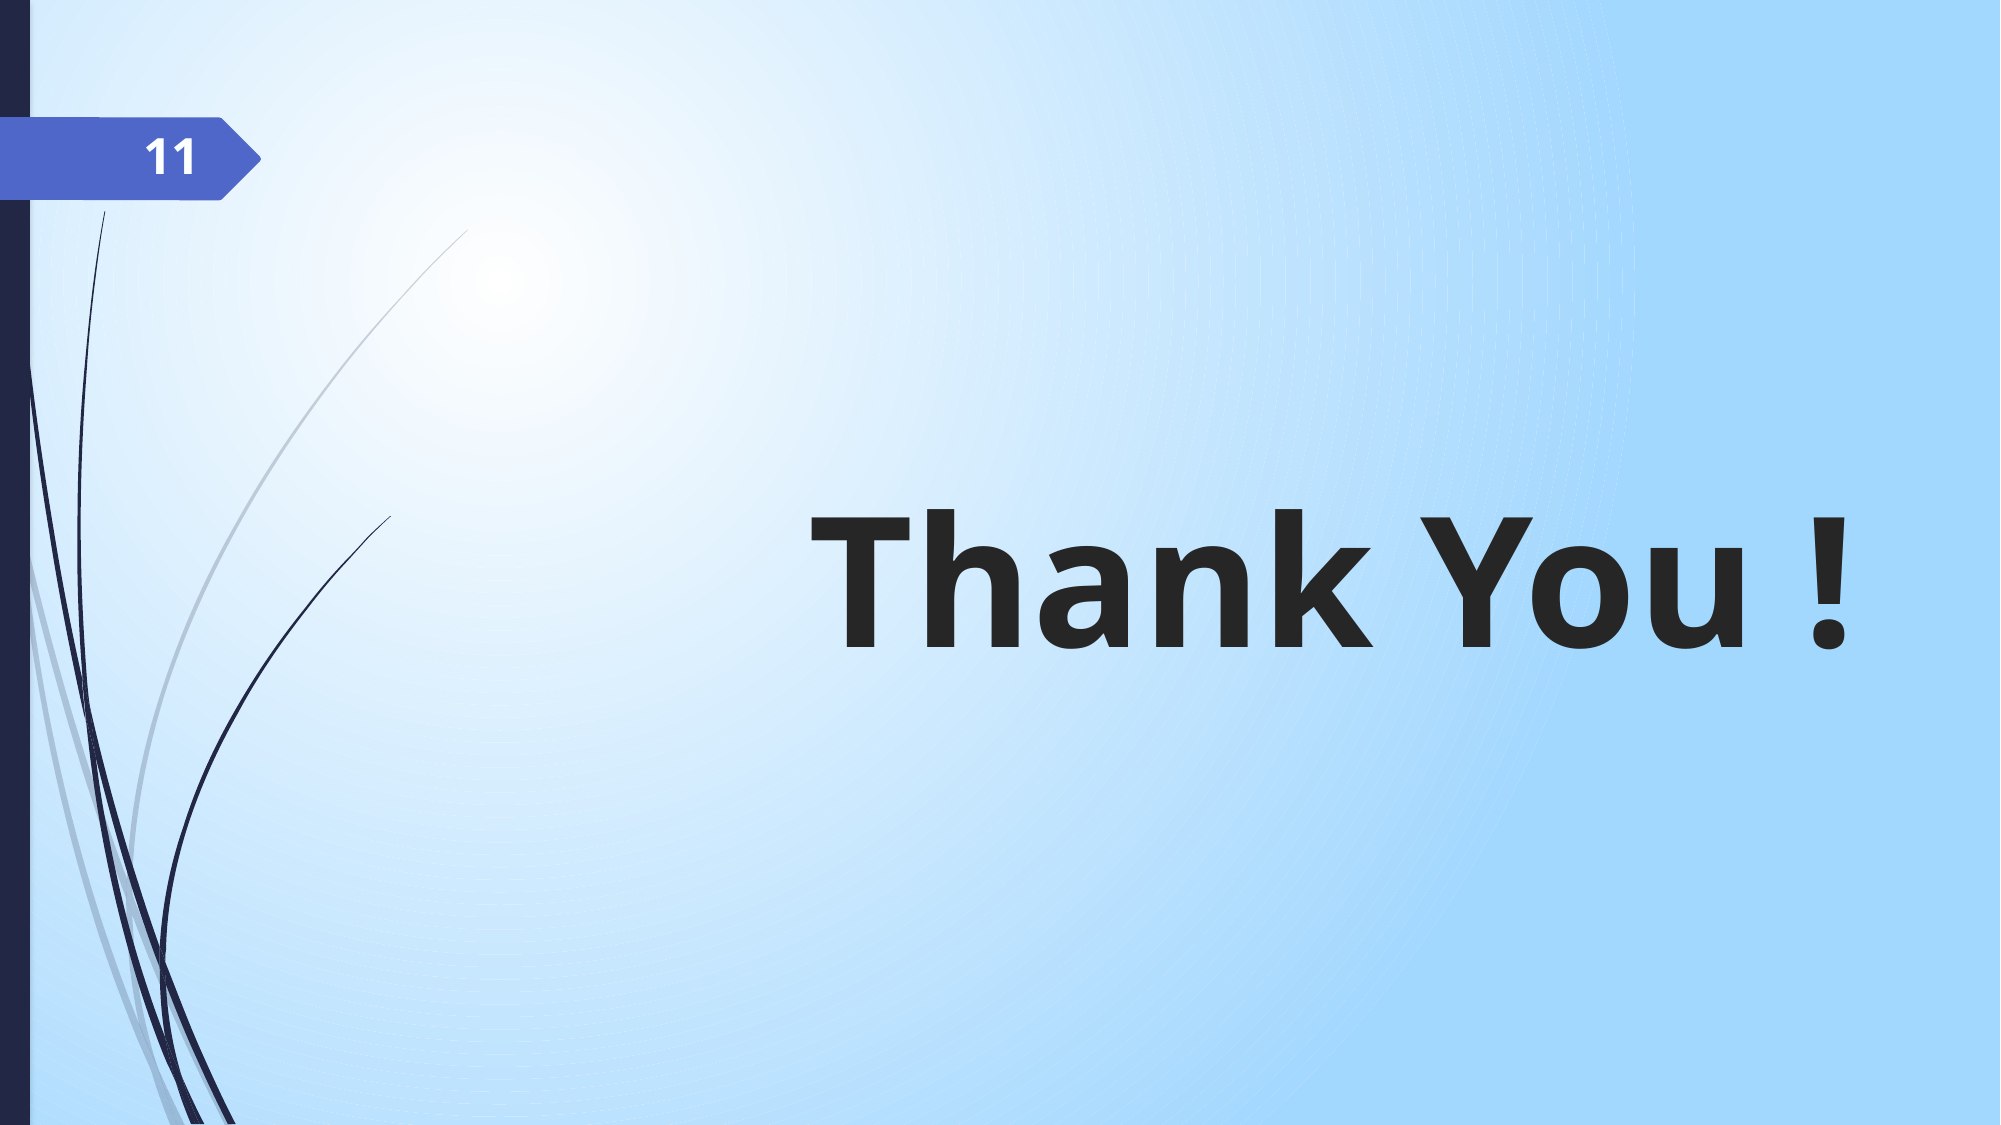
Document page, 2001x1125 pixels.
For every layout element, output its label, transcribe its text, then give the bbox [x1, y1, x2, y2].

title Thank You ! [273, 102, 1888, 948]
slide_number 11 [87, 129, 216, 190]
